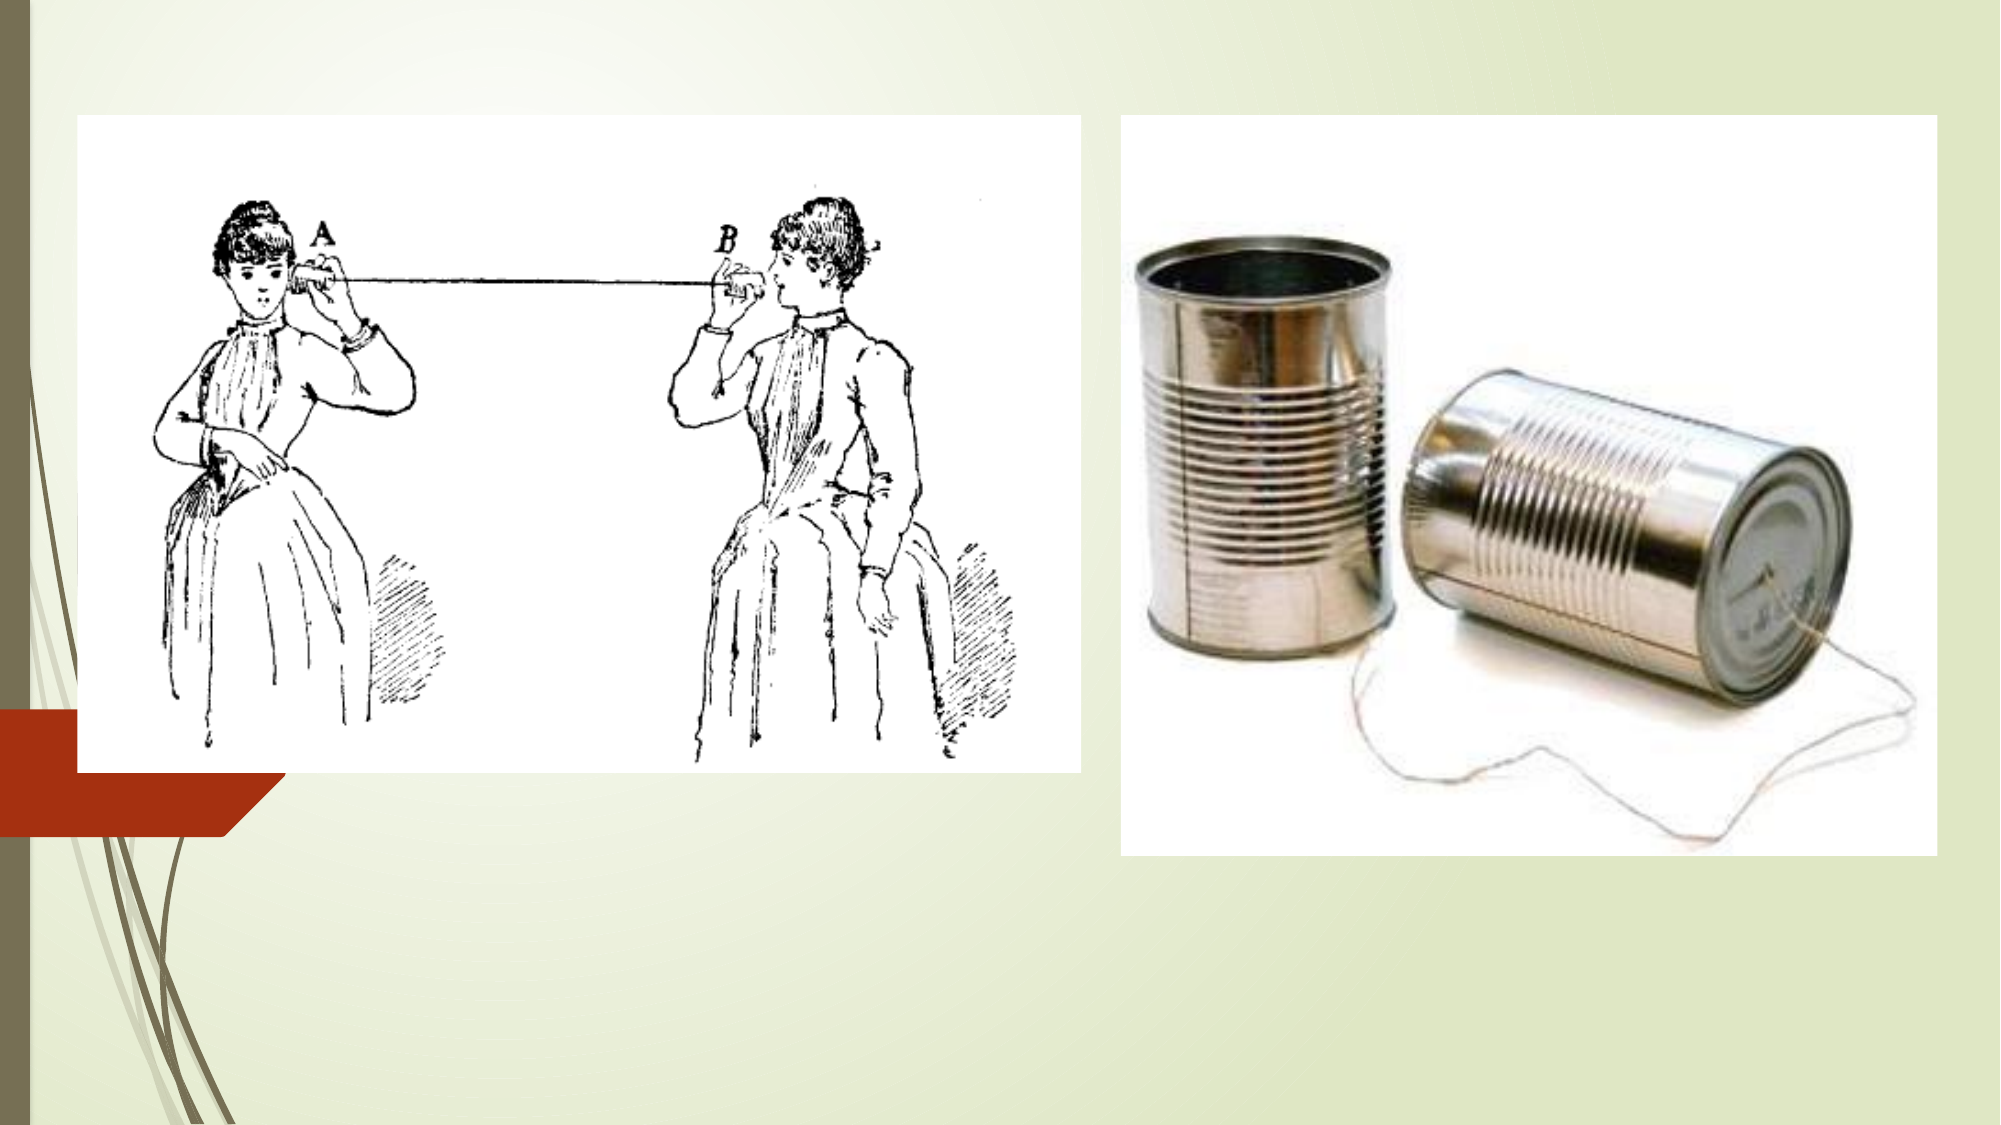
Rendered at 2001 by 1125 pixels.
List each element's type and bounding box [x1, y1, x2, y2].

picture [77, 114, 1082, 773]
picture [1120, 114, 1938, 856]
